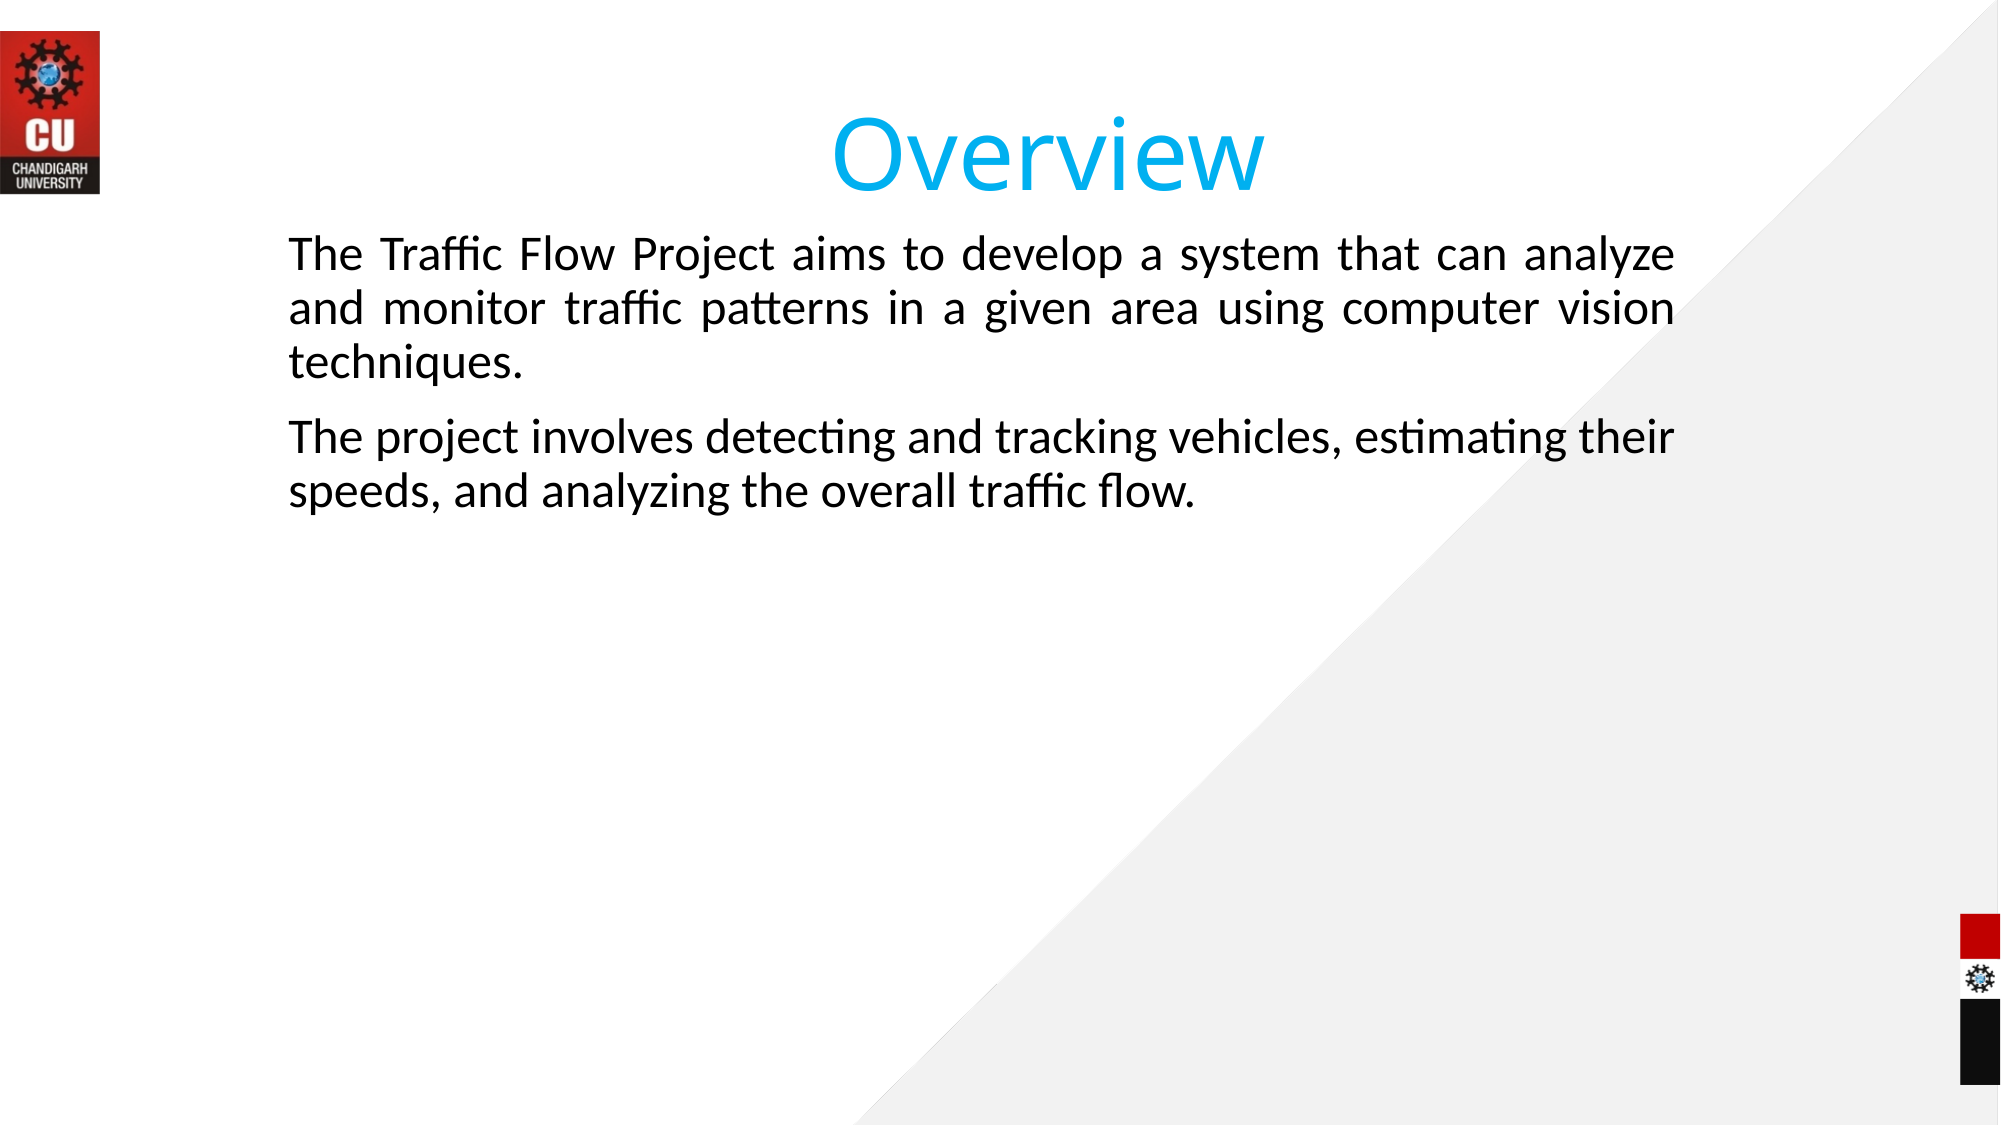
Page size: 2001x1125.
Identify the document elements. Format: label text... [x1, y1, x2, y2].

picture [0, 0, 2001, 1125]
subtitle The Traffic Flow Project aims to develop a system that can analyze and monitor traffic patterns in a given area using computer vision techniques. The project involves detecting and tracking vehicles, estimating their speeds, and analyzing the overall traffic flow. [273, 219, 1692, 1043]
title Overview [150, 35, 1920, 220]
